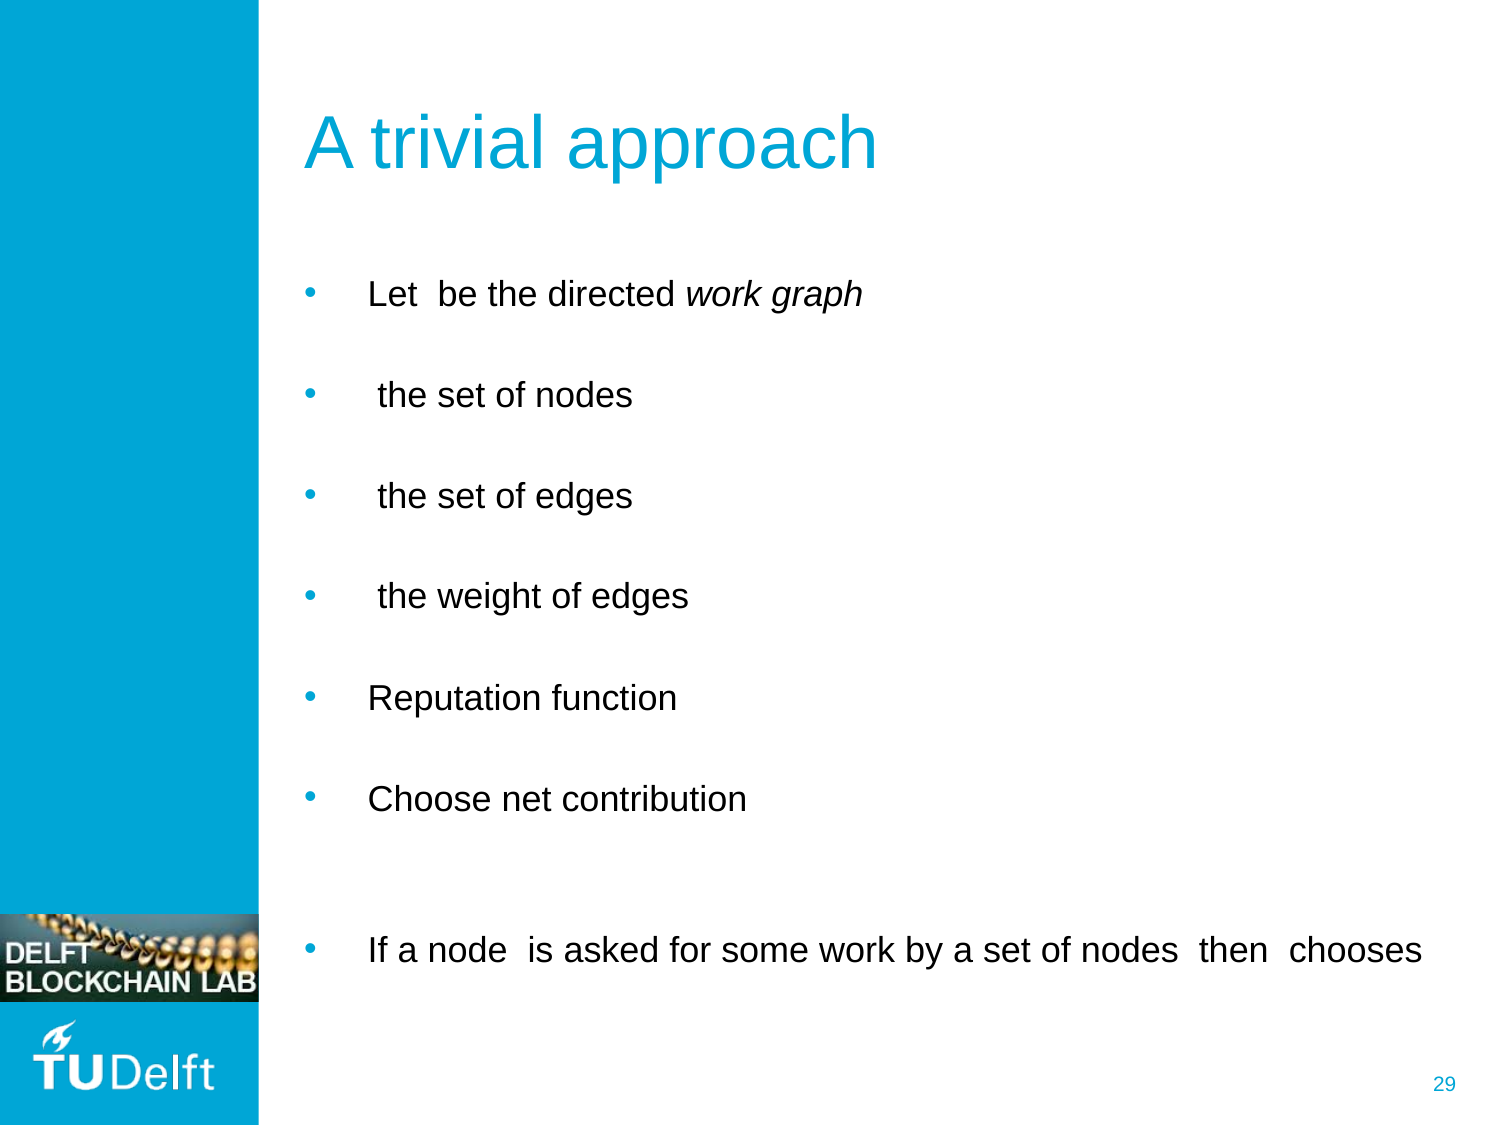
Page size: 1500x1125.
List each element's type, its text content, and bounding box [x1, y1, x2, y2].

picture [0, 915, 259, 1001]
title A trivial approach [289, 45, 1455, 233]
